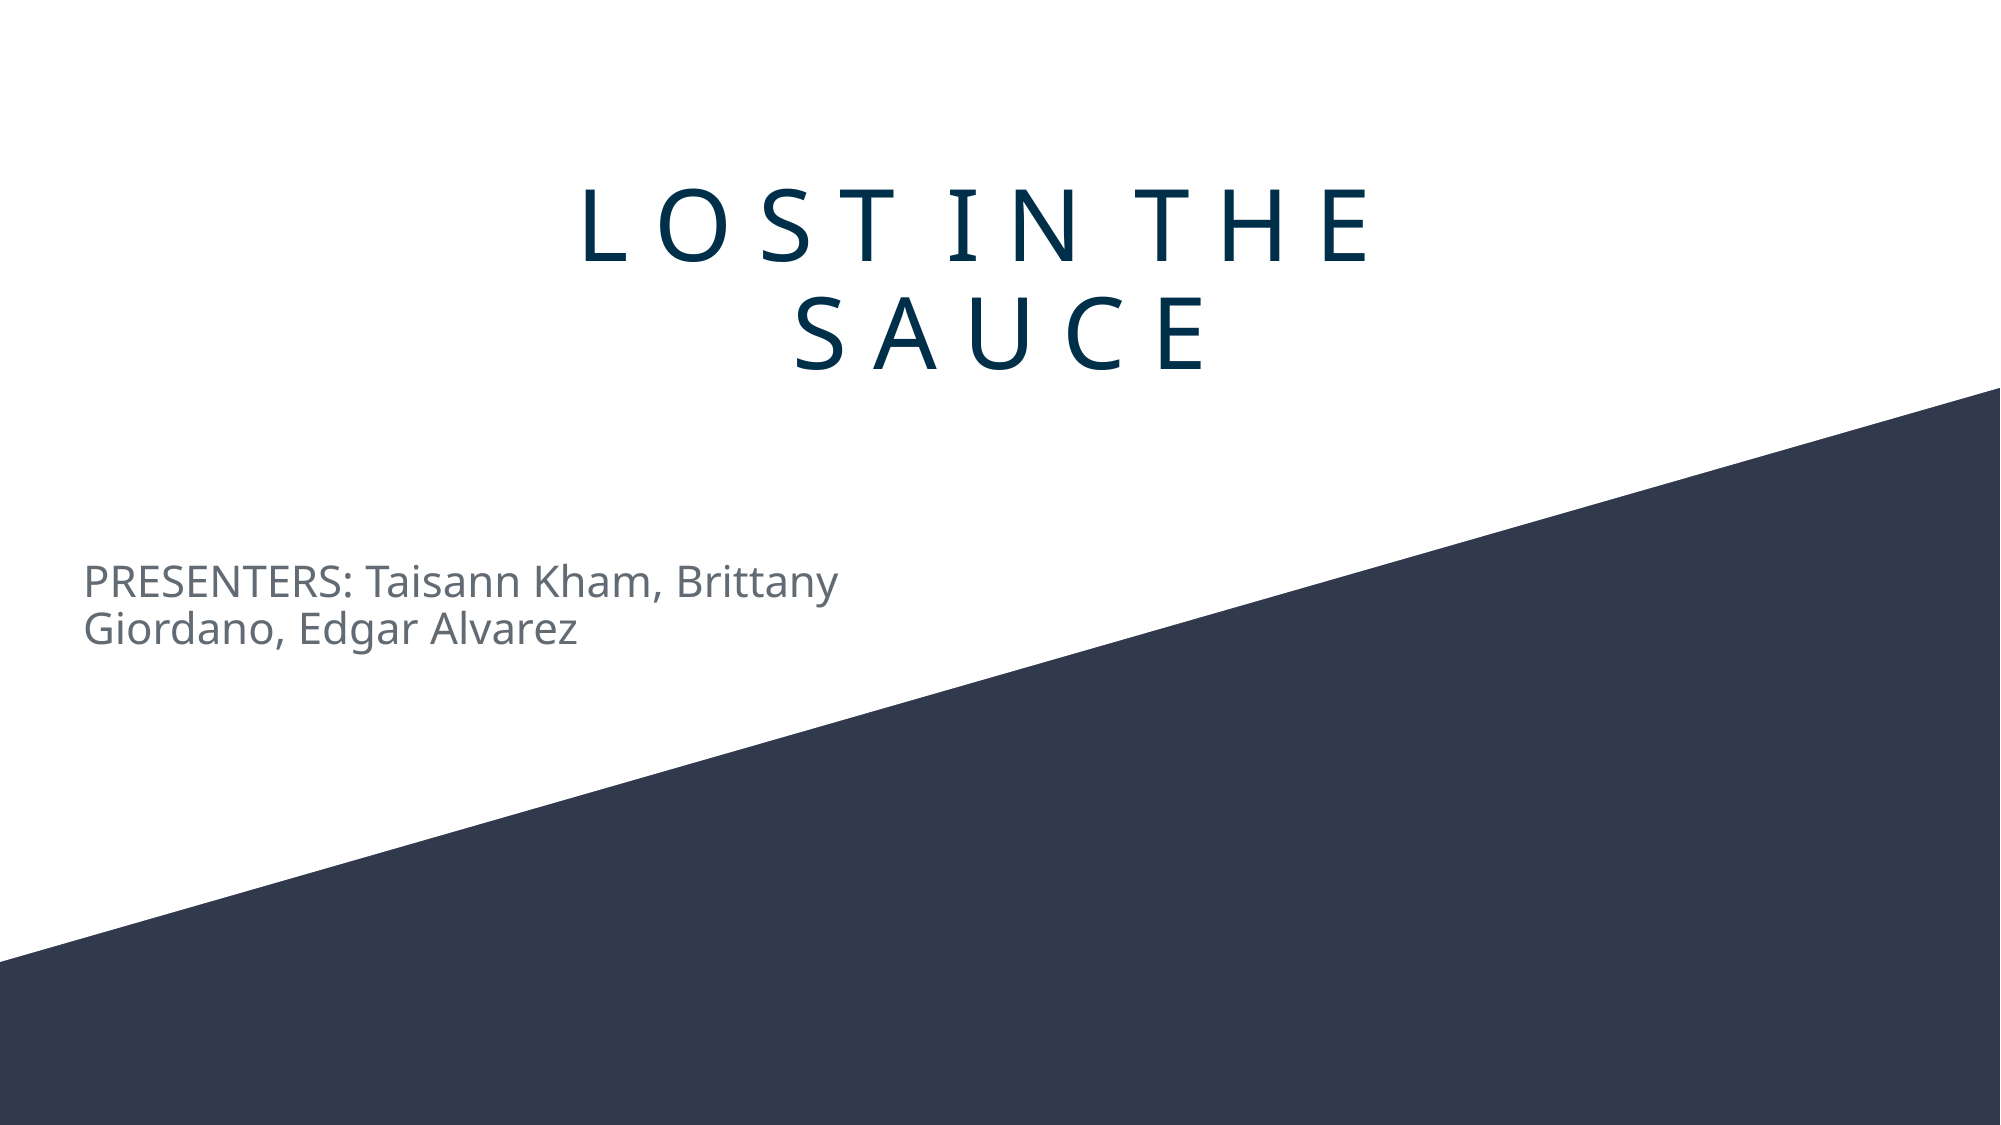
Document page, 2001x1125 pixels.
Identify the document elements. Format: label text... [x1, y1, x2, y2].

title L O S T I N T H E S A U C E [68, 118, 1932, 399]
subtitle PRESENTERS: Taisann Kham, Brittany Giordano, Edgar Alvarez [68, 410, 997, 573]
